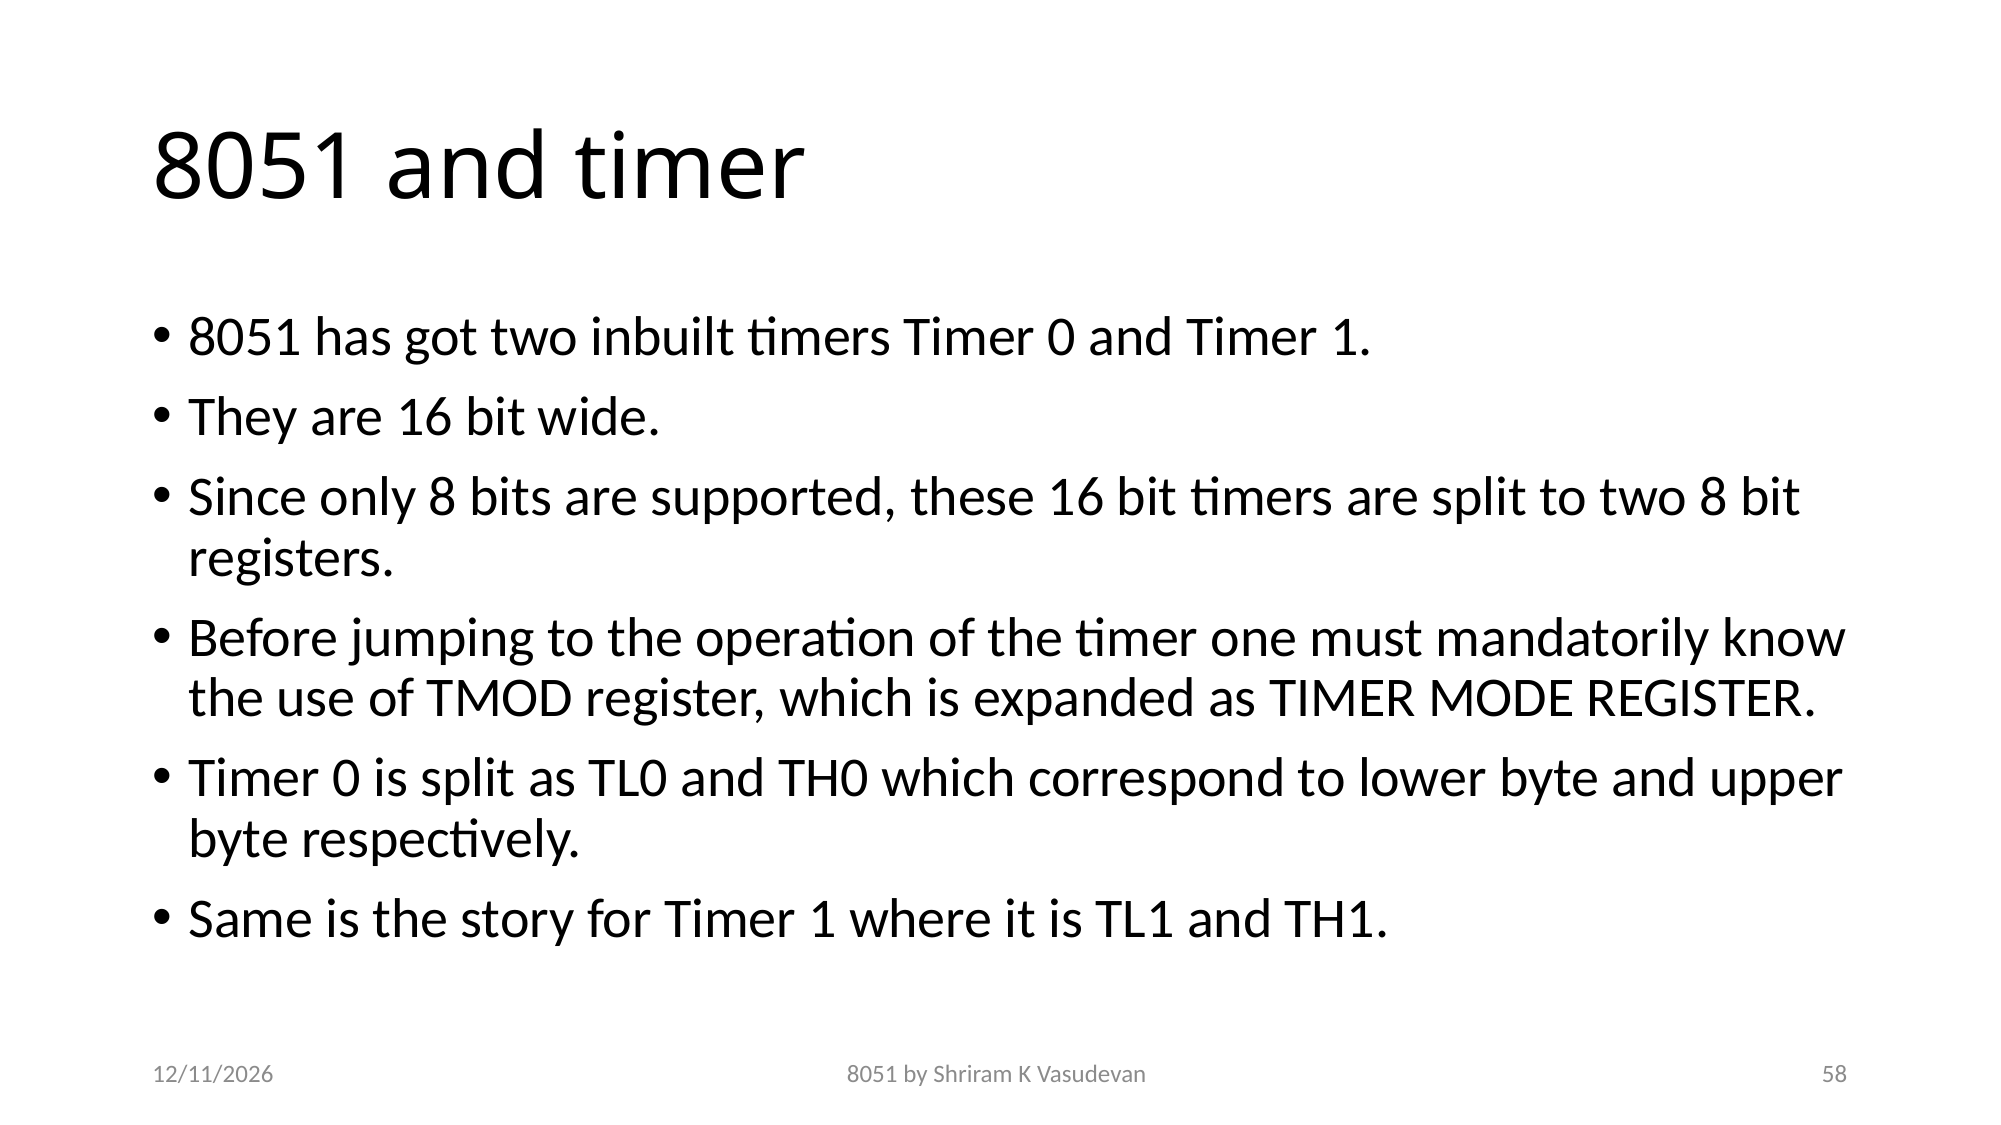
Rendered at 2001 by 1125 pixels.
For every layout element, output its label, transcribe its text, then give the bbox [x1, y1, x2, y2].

list 8051 has got two inbuilt timers Timer 0 and Timer 1. They are 16 bit wide. Since only 8 bits are supported, these 16 bit timers are split to two 8 bit registers. Before jumping to the operation of the timer one must mandatorily know the use of TMOD register, which is expanded as TIMER MODE REGISTER. Timer 0 is split as TL0 and TH0 which correspond to lower byte and upper byte respectively. Same is the story for Timer 1 where it is TL1 and TH1. [137, 299, 1863, 1014]
footer 8051 by Shriram K Vasudevan [662, 1042, 1338, 1103]
title 8051 and timer [137, 59, 1863, 278]
slide_number 58 [1412, 1042, 1863, 1103]
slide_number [137, 1042, 588, 1103]
